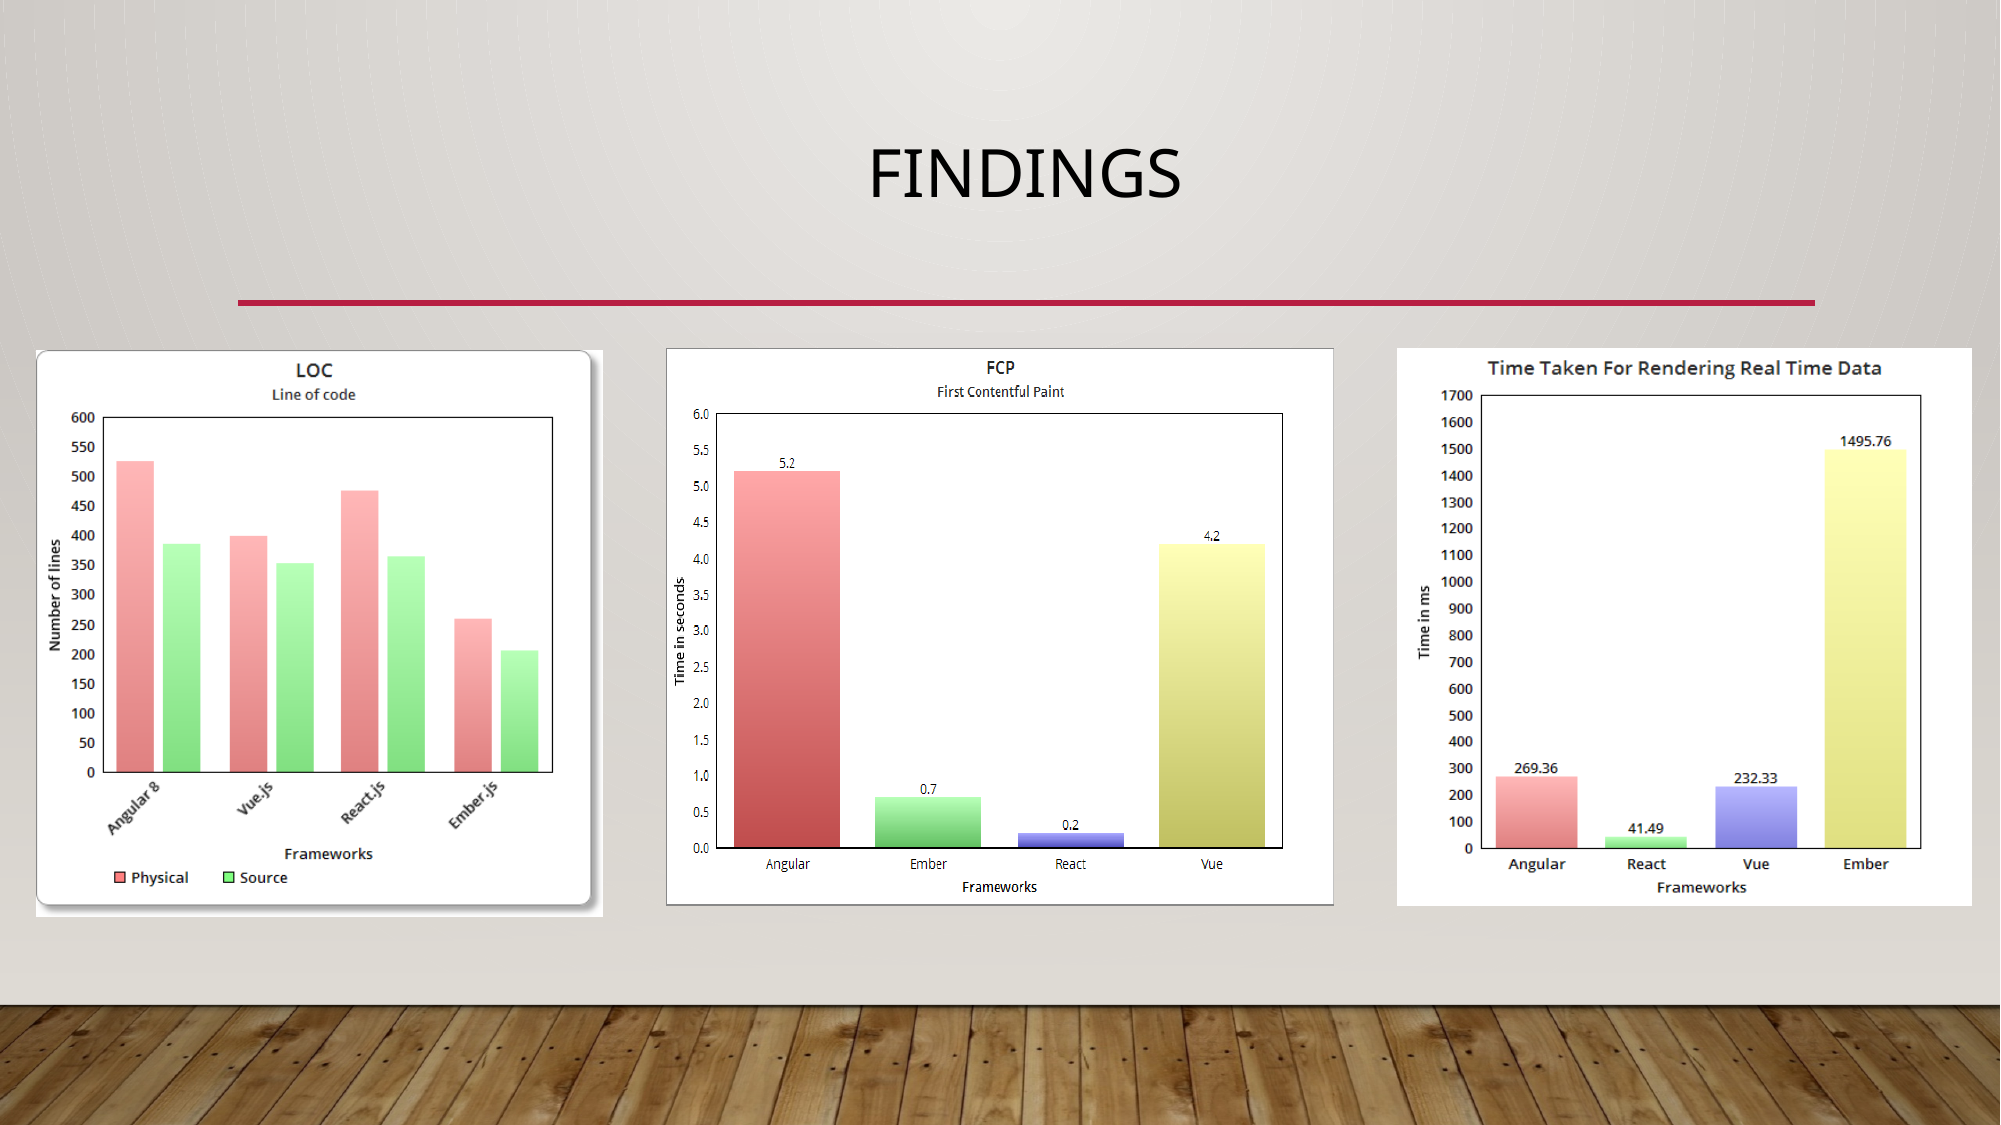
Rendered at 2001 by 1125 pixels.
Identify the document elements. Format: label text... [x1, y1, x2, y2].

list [36, 350, 603, 917]
title FINDINGS [238, 131, 1814, 305]
picture [0, 1005, 2000, 1125]
picture [666, 348, 1334, 907]
picture [1397, 348, 1972, 907]
